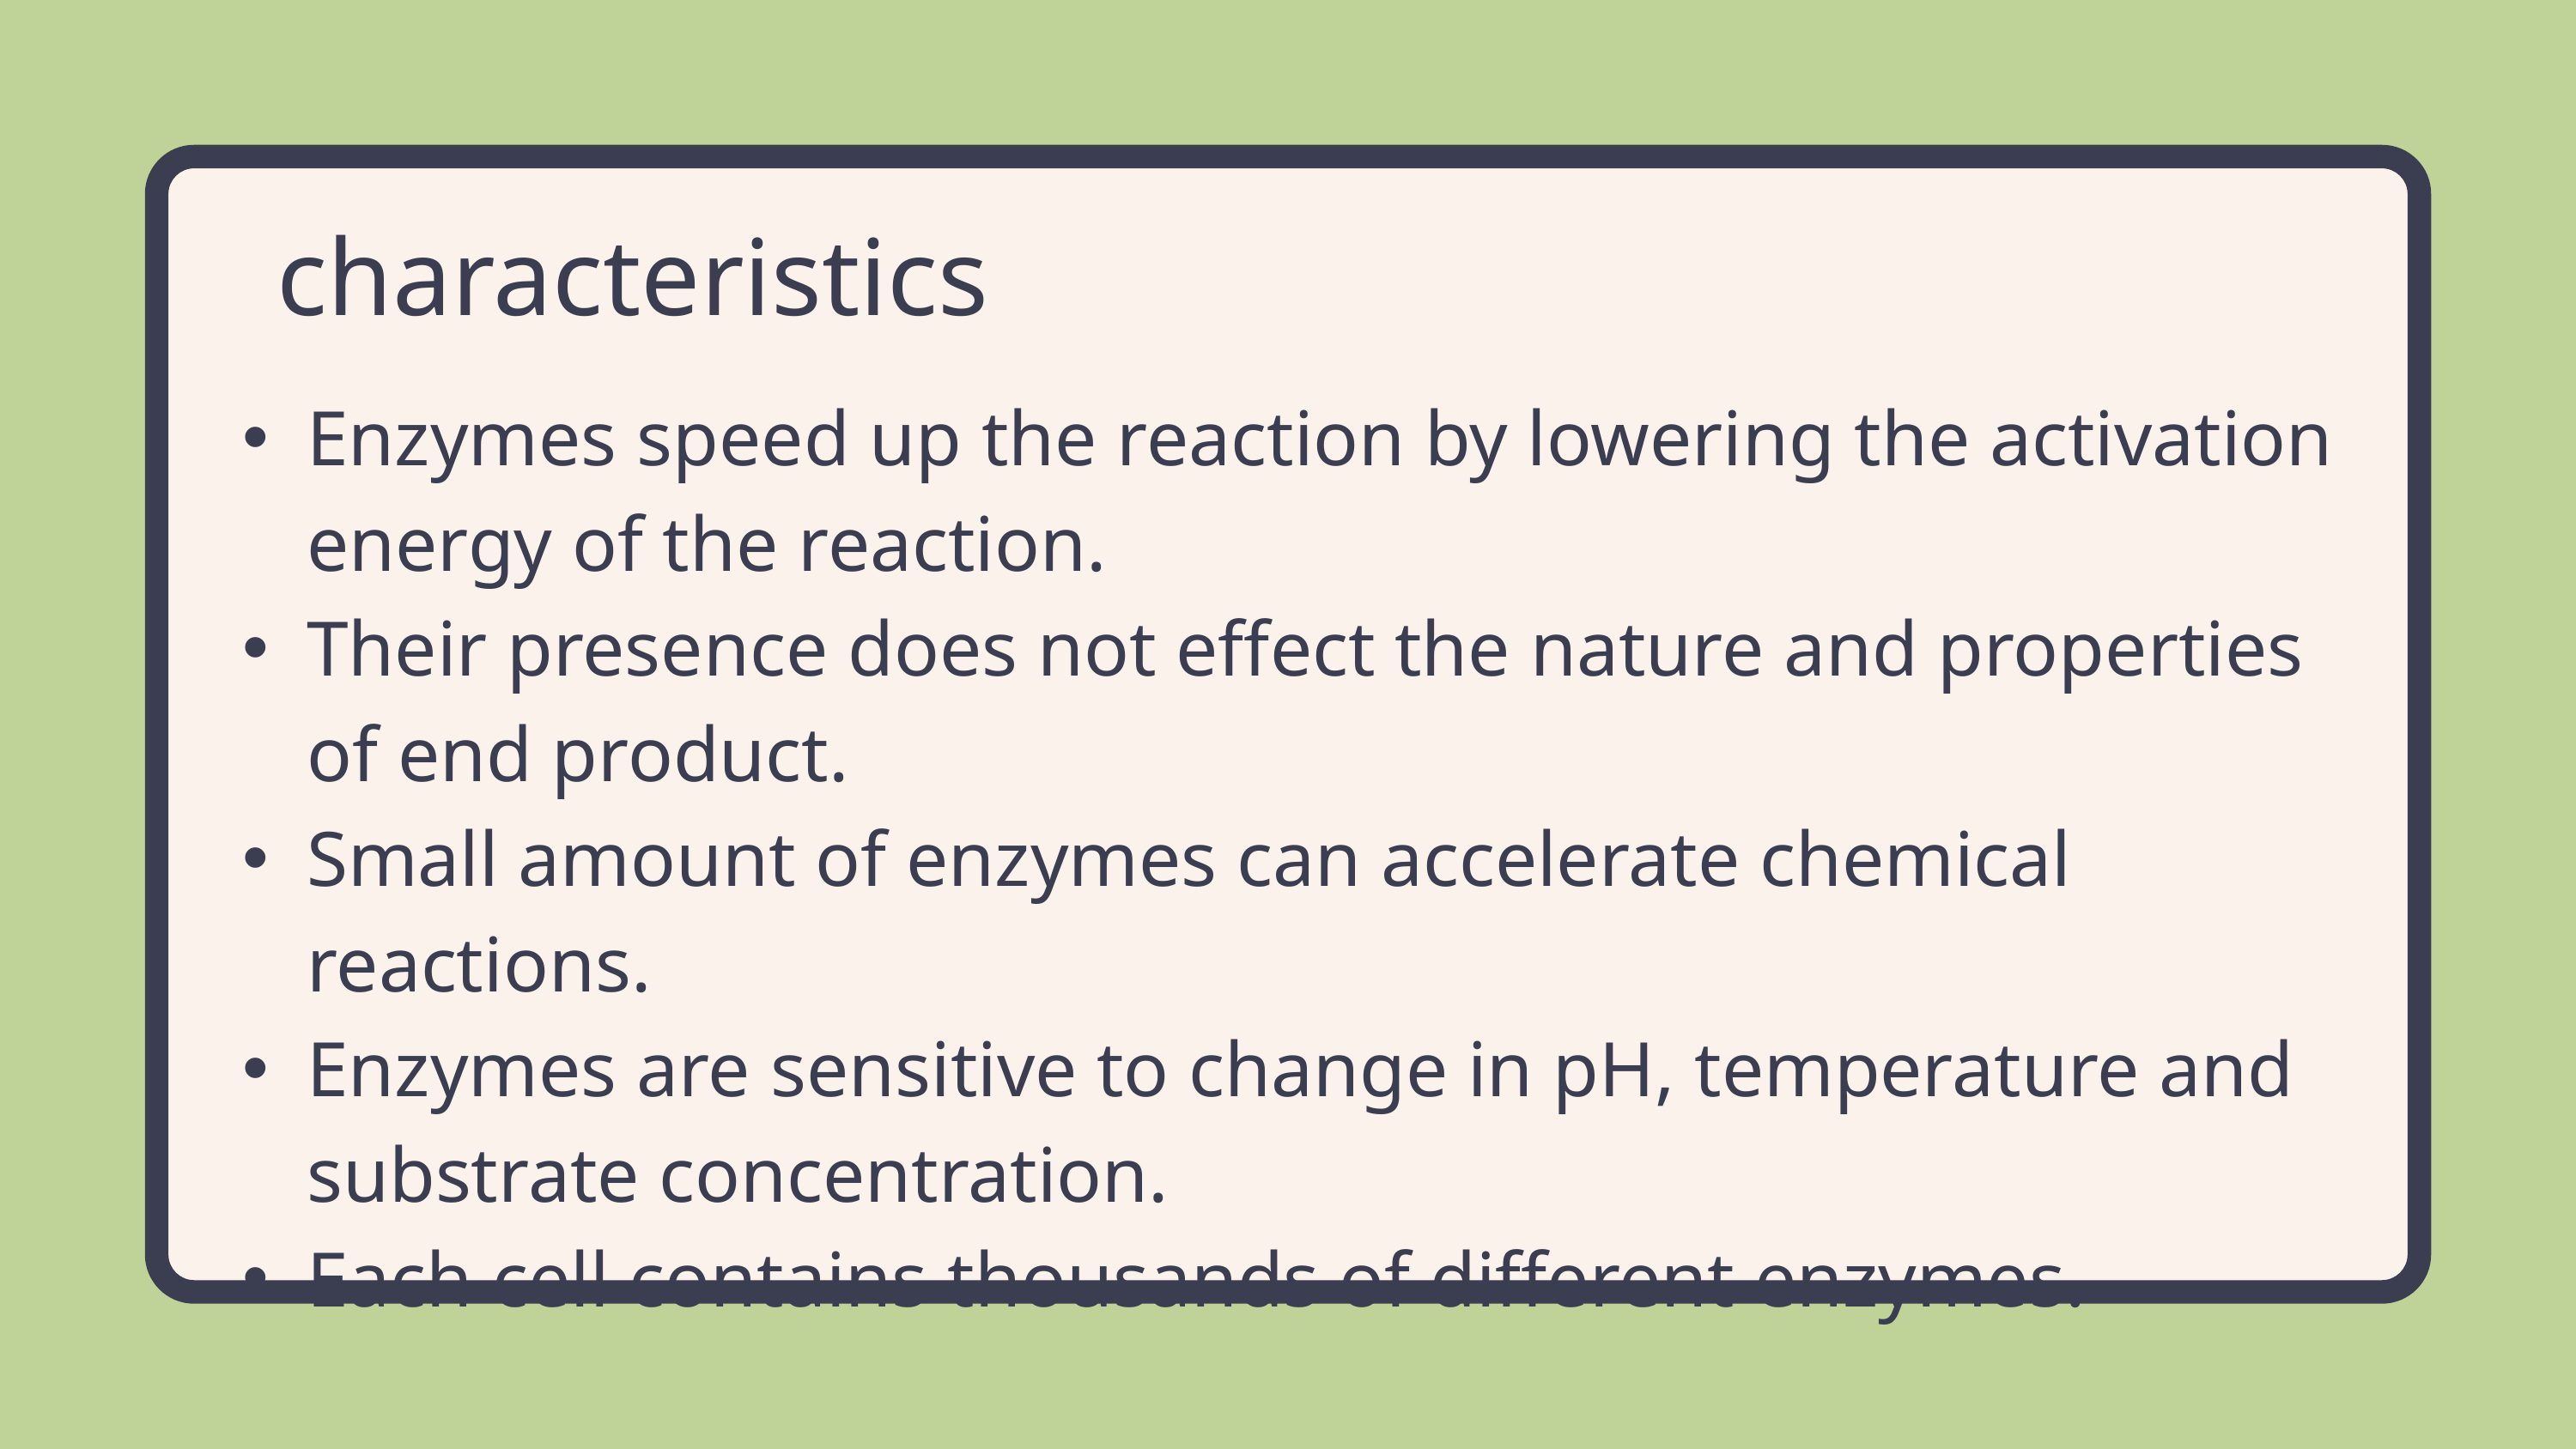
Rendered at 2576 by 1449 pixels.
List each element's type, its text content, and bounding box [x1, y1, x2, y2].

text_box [144, 144, 2432, 1304]
text_box Enzymes speed up the reaction by lowering the activation energy of the reaction. Their presence does not effect the nature and properties of end product. Small amount of enzymes can accelerate chemical reactions. Enzymes are sensitive to change in pH, temperature and substrate concentration. Each cell contains thousands of different enzymes. [179, 1311, 2348, 1428]
